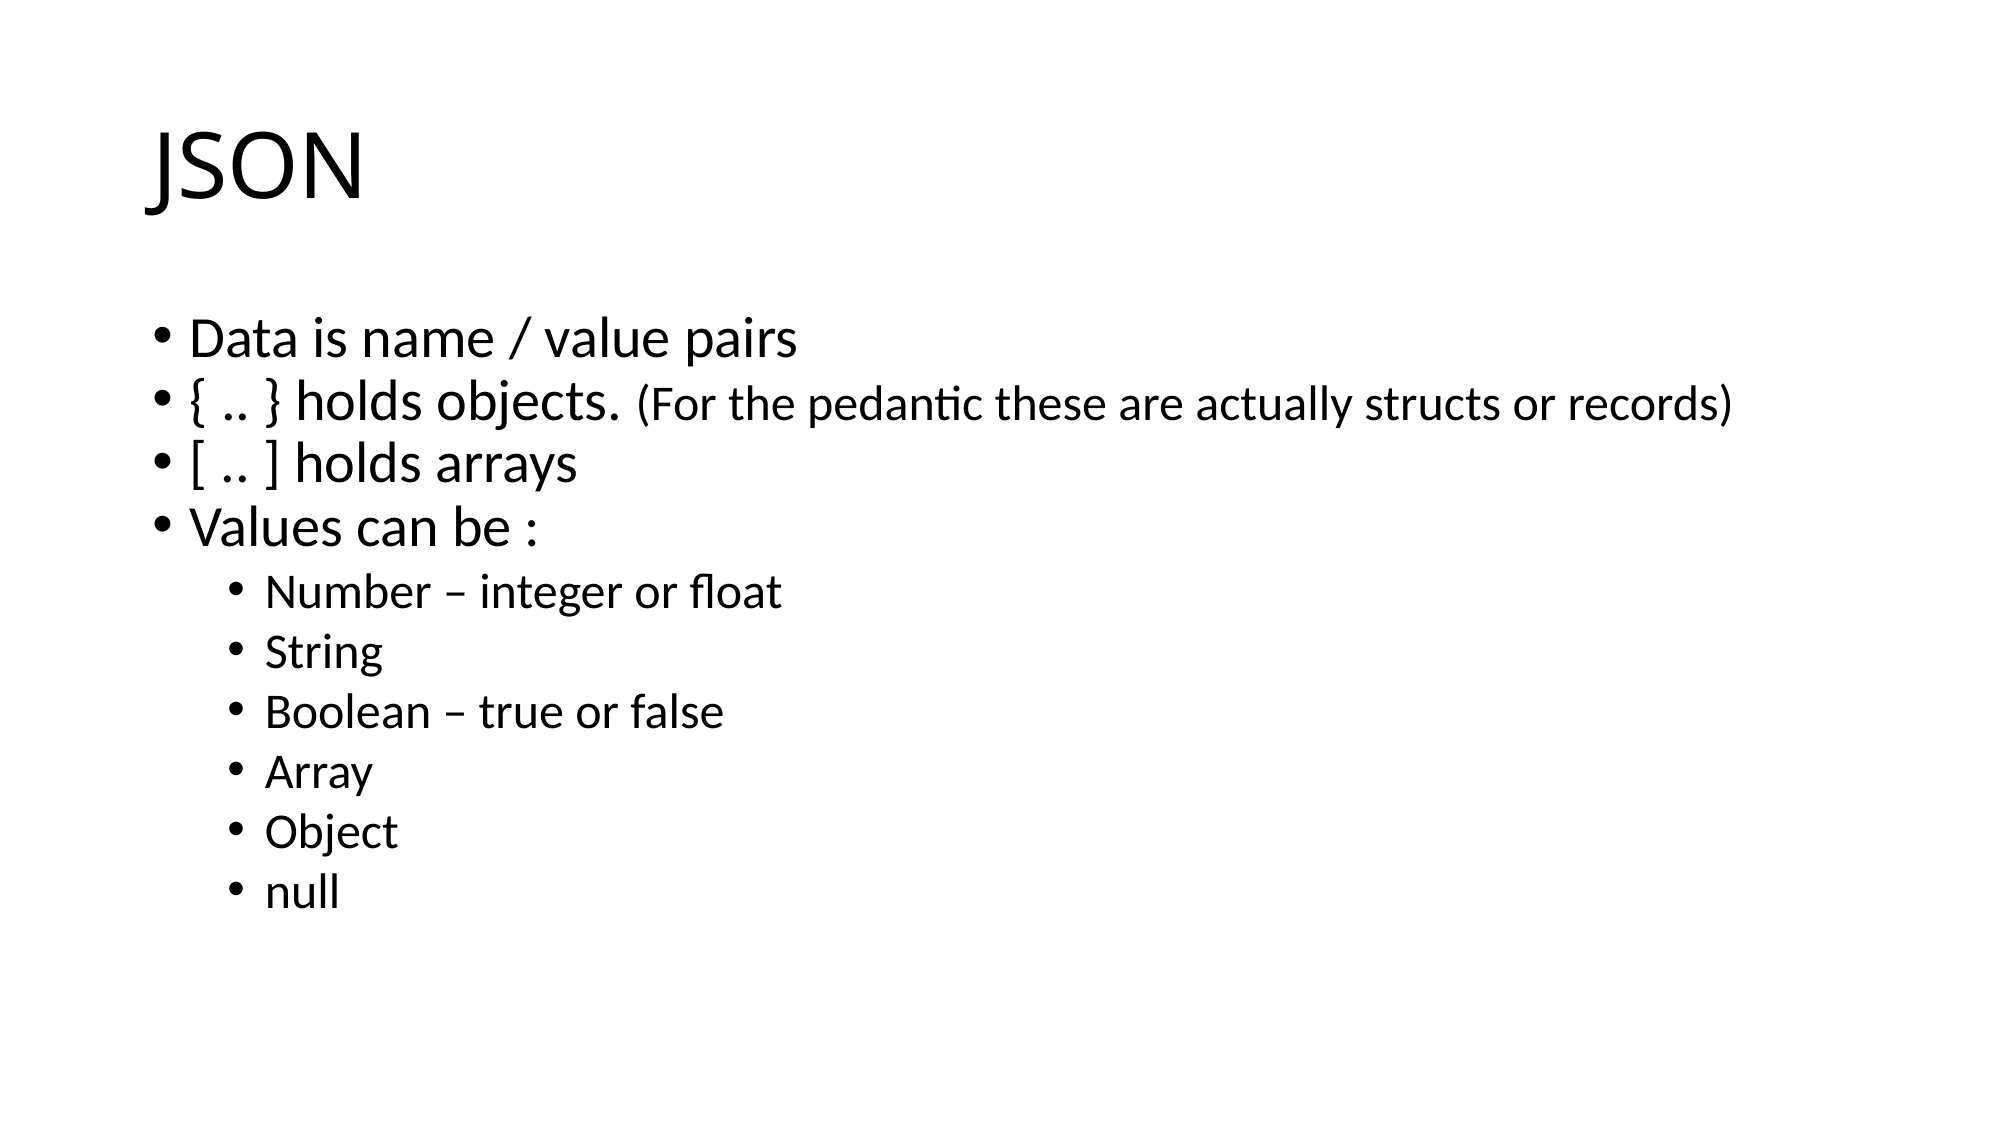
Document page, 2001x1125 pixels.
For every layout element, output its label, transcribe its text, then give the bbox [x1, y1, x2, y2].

text_box JSON [137, 59, 1863, 278]
text_box Data is name / value pairs { .. } holds objects. (For the pedantic these are actually structs or records) [ .. ] holds arrays Values can be : Number – integer or float String Boolean – true or false Array Object null [137, 299, 1863, 1013]
